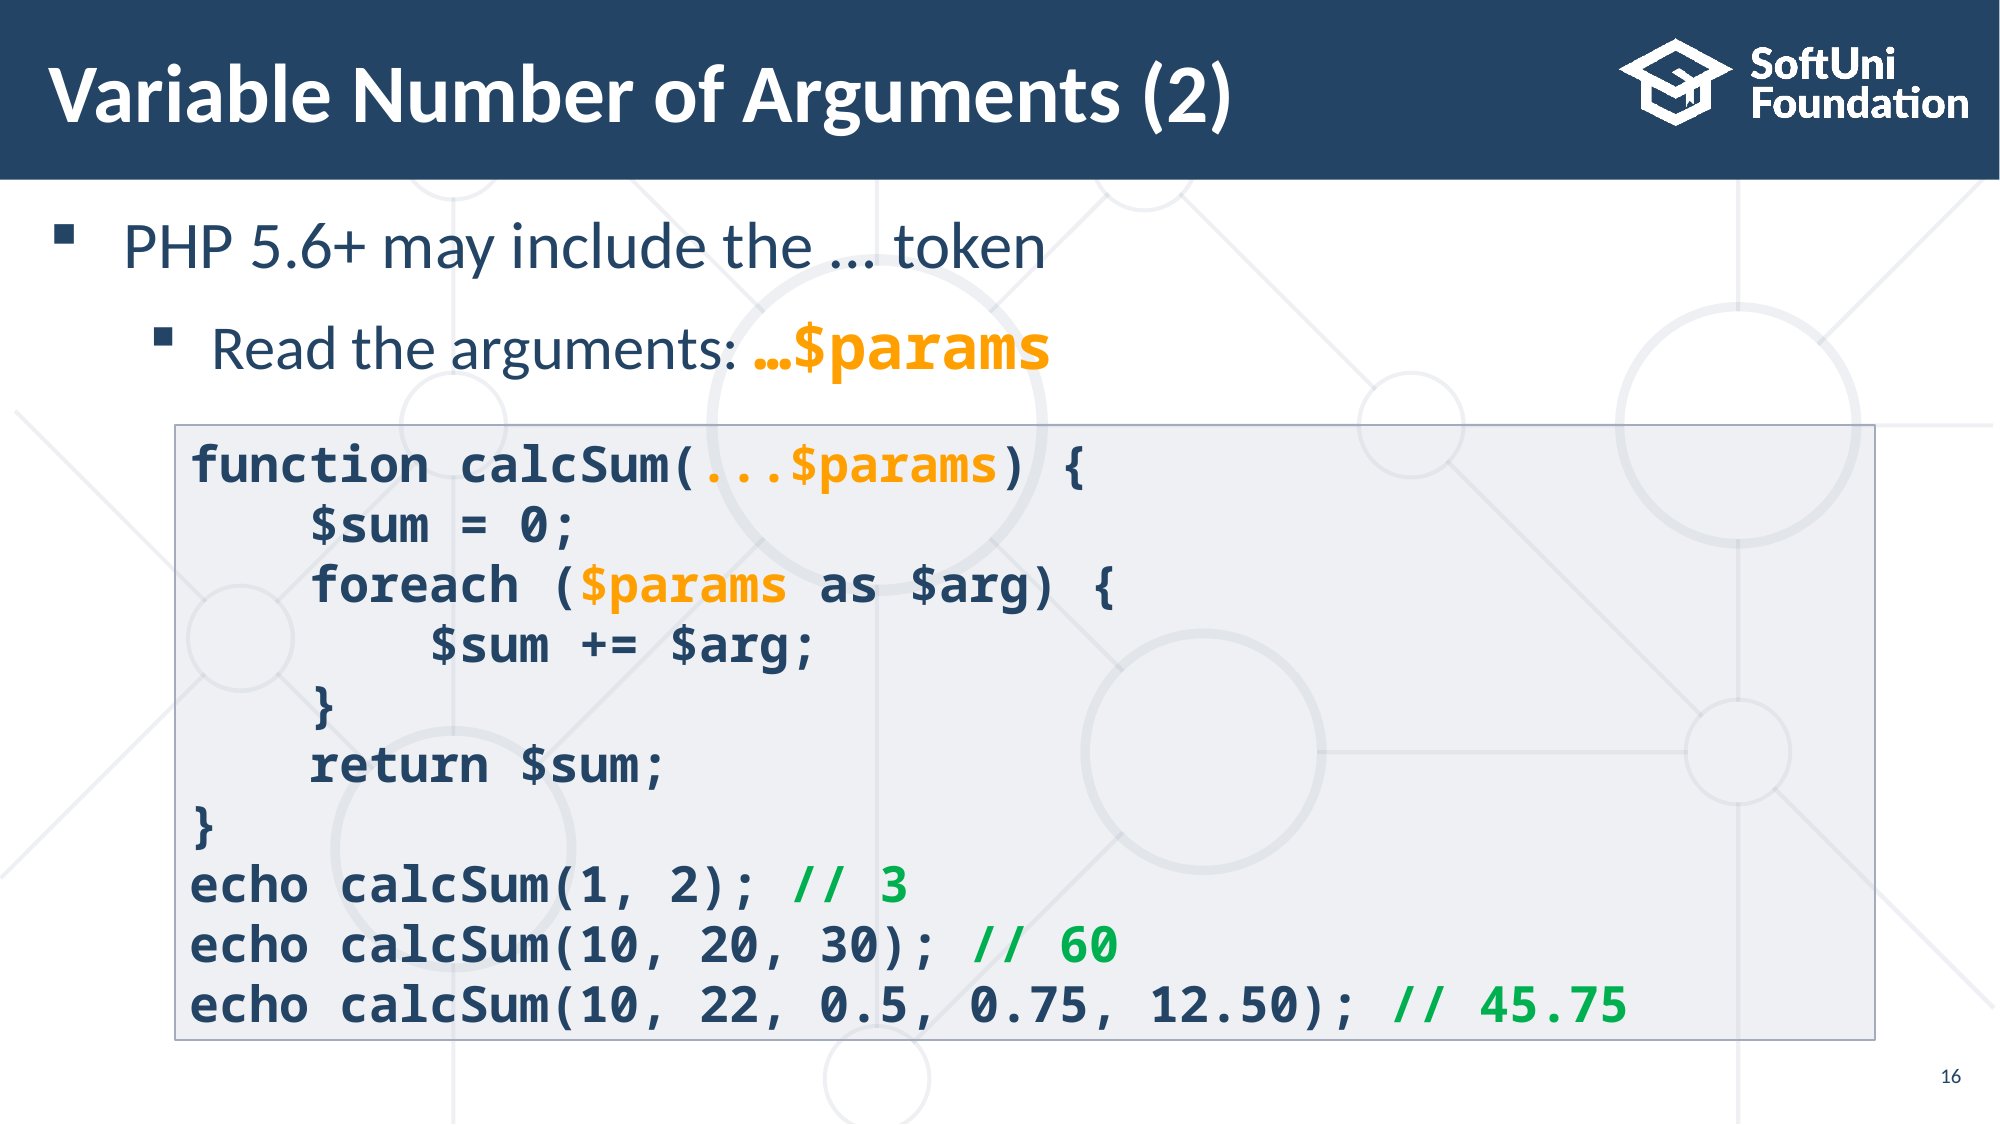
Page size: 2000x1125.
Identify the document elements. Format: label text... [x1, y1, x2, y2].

slide_number 16 [1896, 1049, 1968, 1101]
list PHP 5.6+ may include the ... token Read the arguments: …$params [31, 196, 1970, 1050]
title Variable Number of Arguments (2) [31, 16, 1591, 162]
picture [1618, 38, 1968, 126]
text_box function calcSum(...$params) { $sum = 0; foreach ($params as $arg) { $sum += $arg; } return $sum; } echo calcSum(1, 2); // 3 echo calcSum(10, 20, 30); // 60 echo calcSum(10, 22, 0.5, 0.75, 12.50); // 45.75 [174, 424, 1876, 1040]
